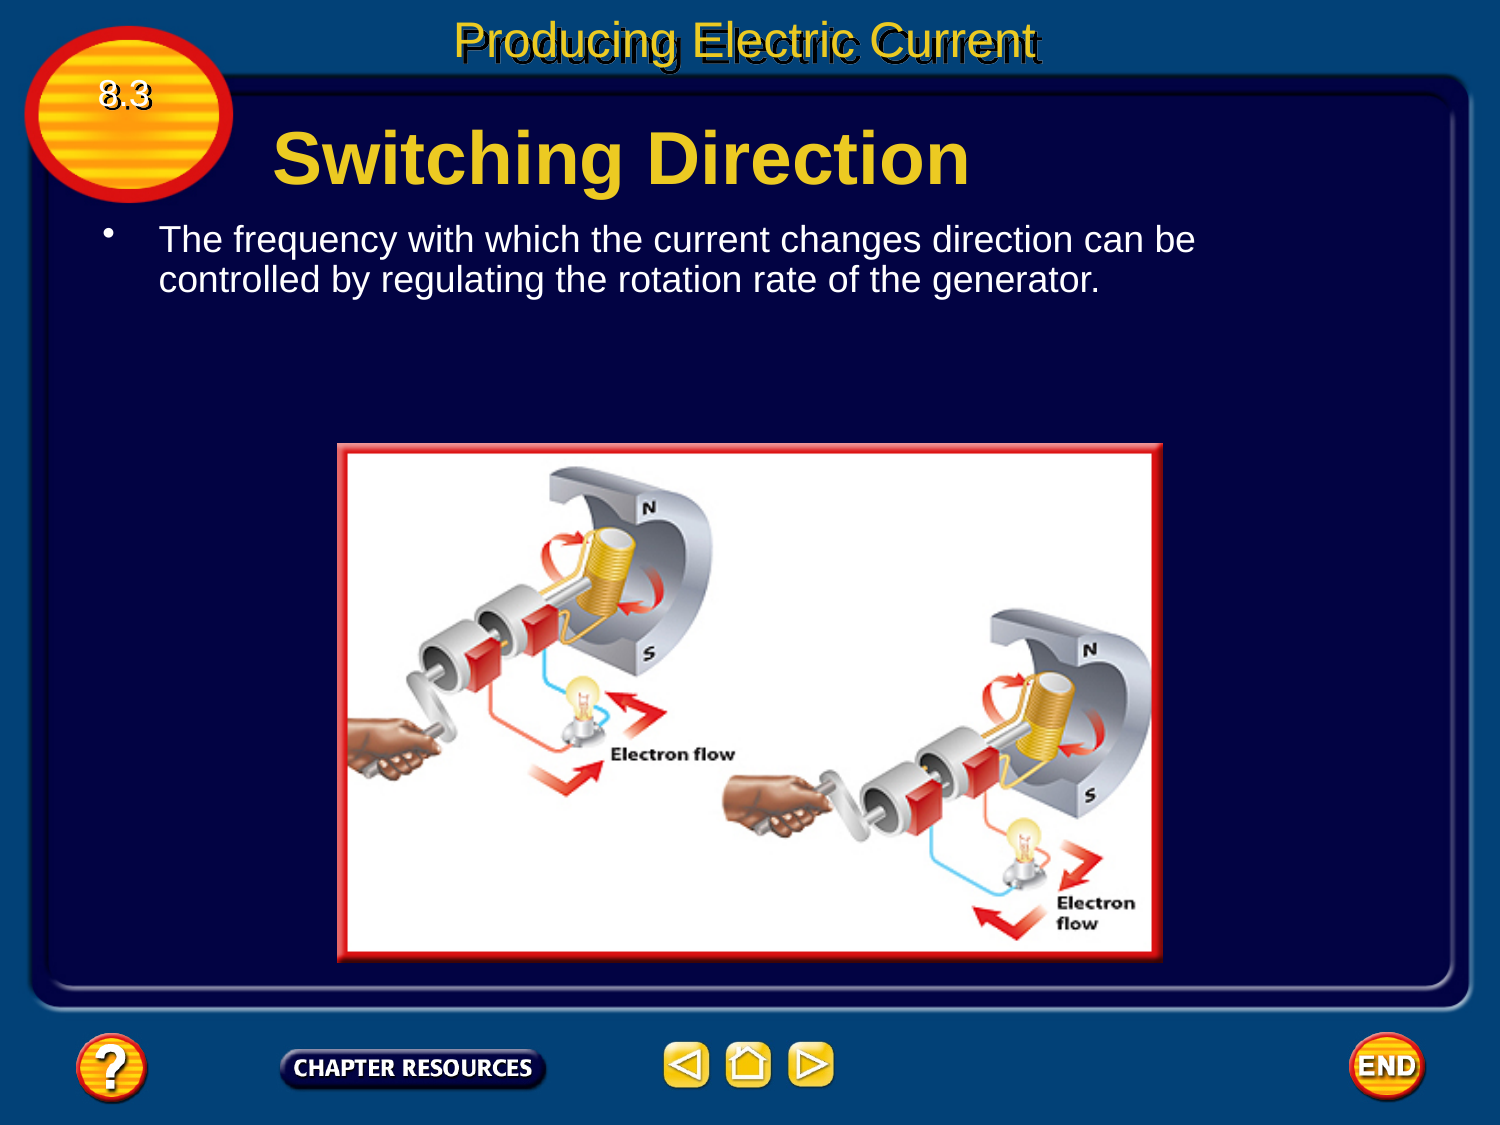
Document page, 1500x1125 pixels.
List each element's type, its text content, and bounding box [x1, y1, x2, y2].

picture [0, 0, 1500, 1125]
text_box Switching Direction [257, 112, 1438, 209]
text_box Producing Electric Current [438, 0, 1052, 75]
text_box The frequency with which the current changes direction can be controlled by regulating the rotation rate of the generator. [87, 212, 1375, 309]
text_box 8.3 [82, 61, 165, 121]
